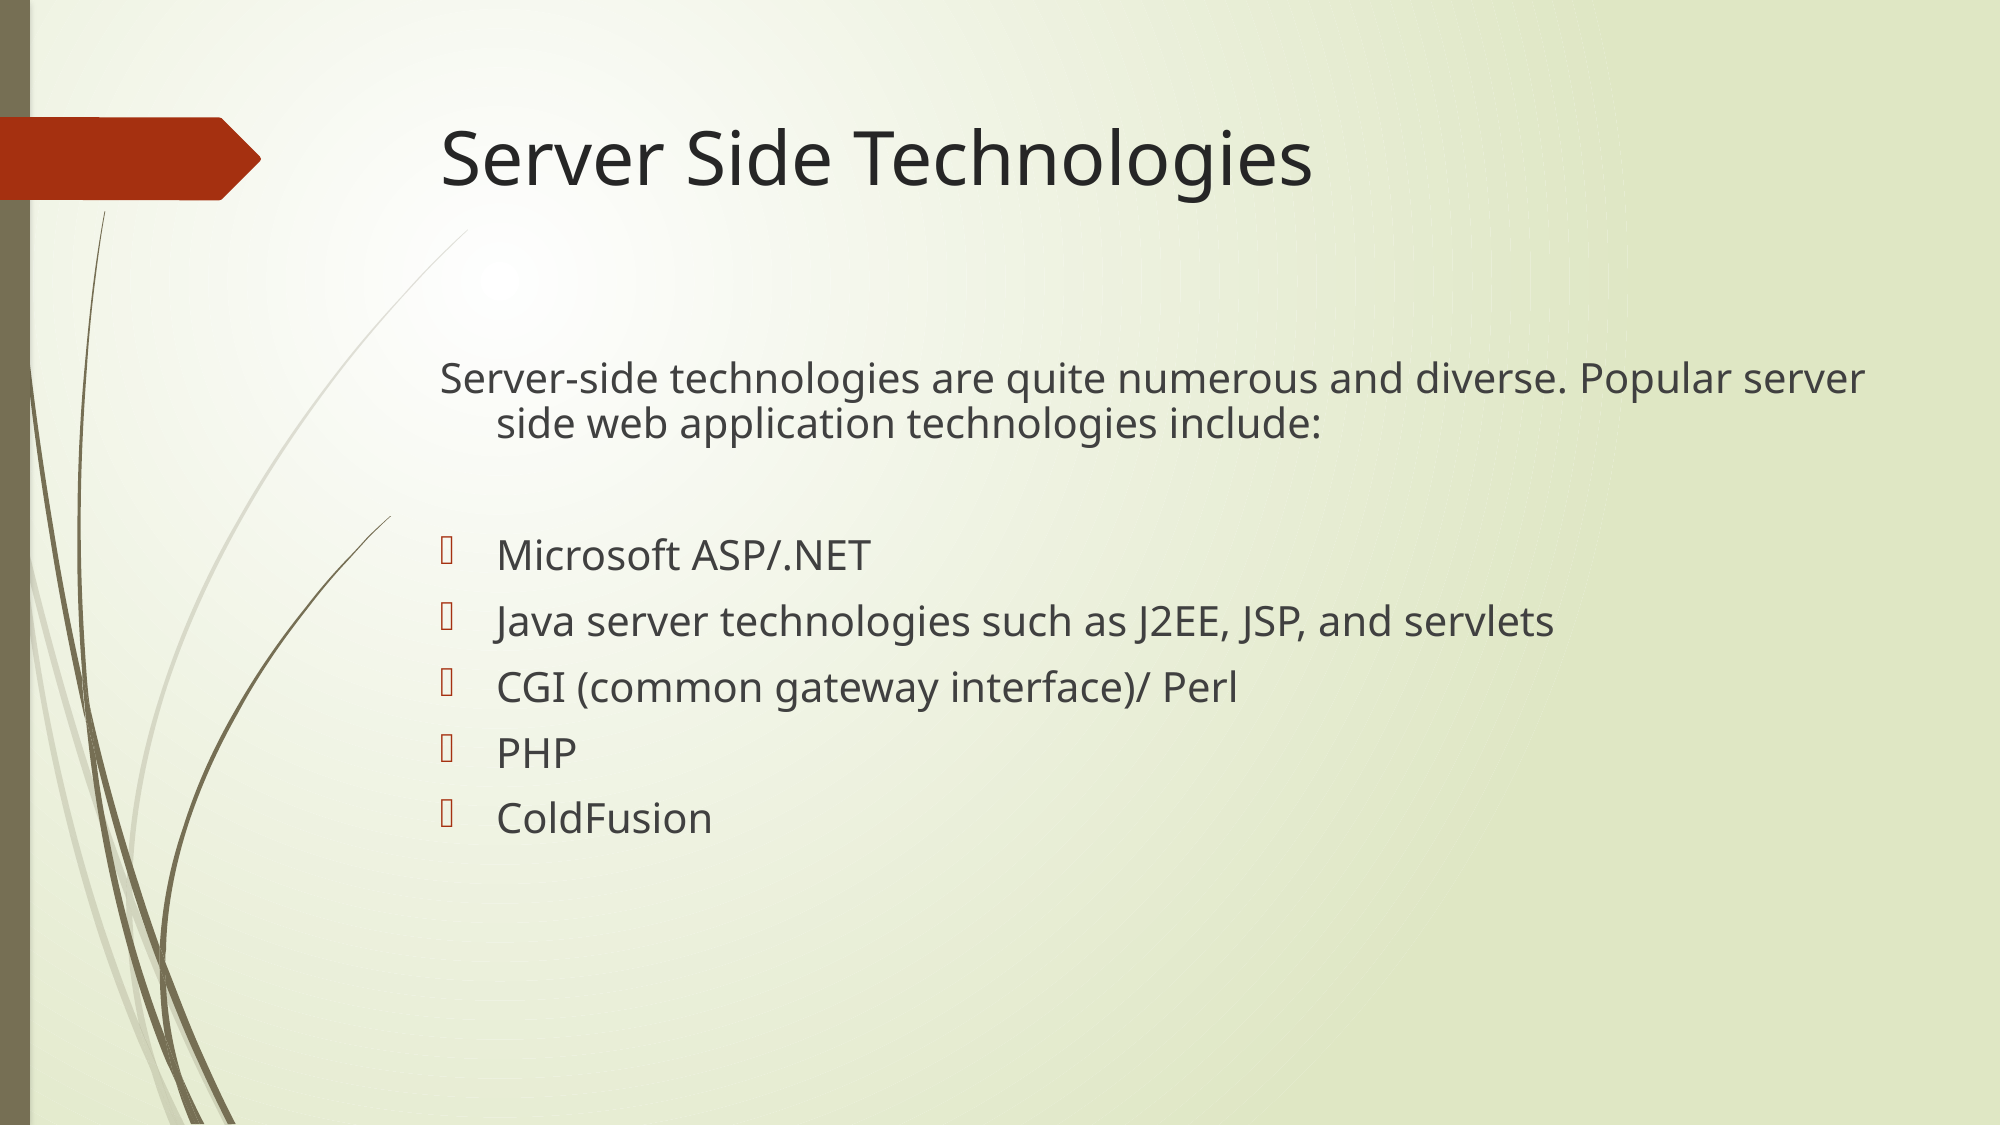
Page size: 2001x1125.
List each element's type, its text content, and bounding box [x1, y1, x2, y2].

title Server Side Technologies [425, 102, 1888, 313]
list Server-side technologies are quite numerous and diverse. Popular server side web application technologies include: Microsoft ASP/.NET Java server technologies such as J2EE, JSP, and servlets CGI (common gateway interface)/ Perl PHP ColdFusion [424, 350, 1888, 988]
